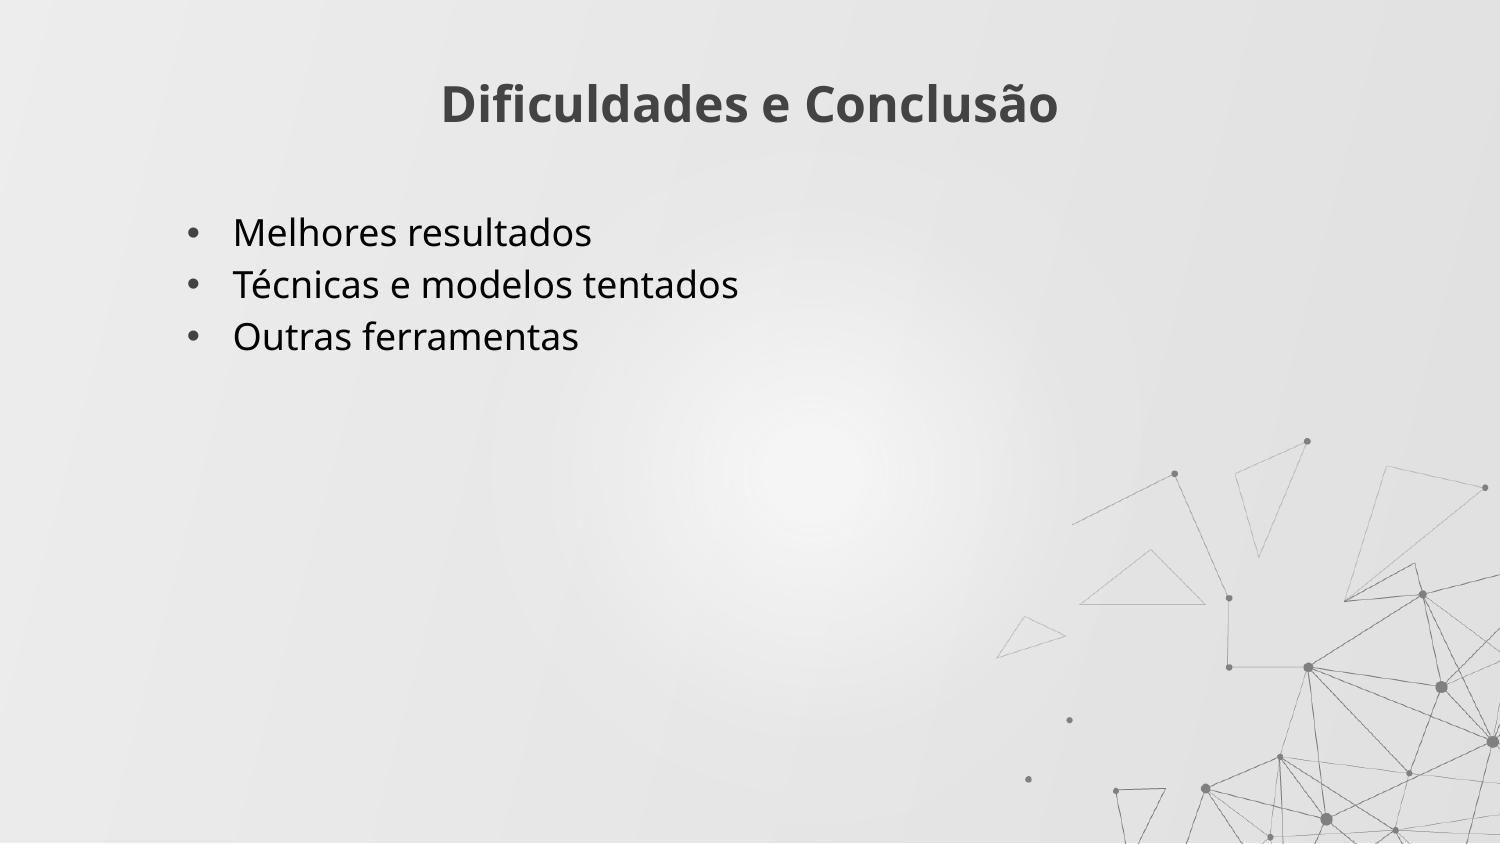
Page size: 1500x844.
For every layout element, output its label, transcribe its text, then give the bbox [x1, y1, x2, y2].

title Dificuldades e Conclusão [322, 57, 1178, 214]
picture [0, 0, 1500, 844]
list Melhores resultados Técnicas e modelos tentados Outras ferramentas [142, 187, 1278, 764]
